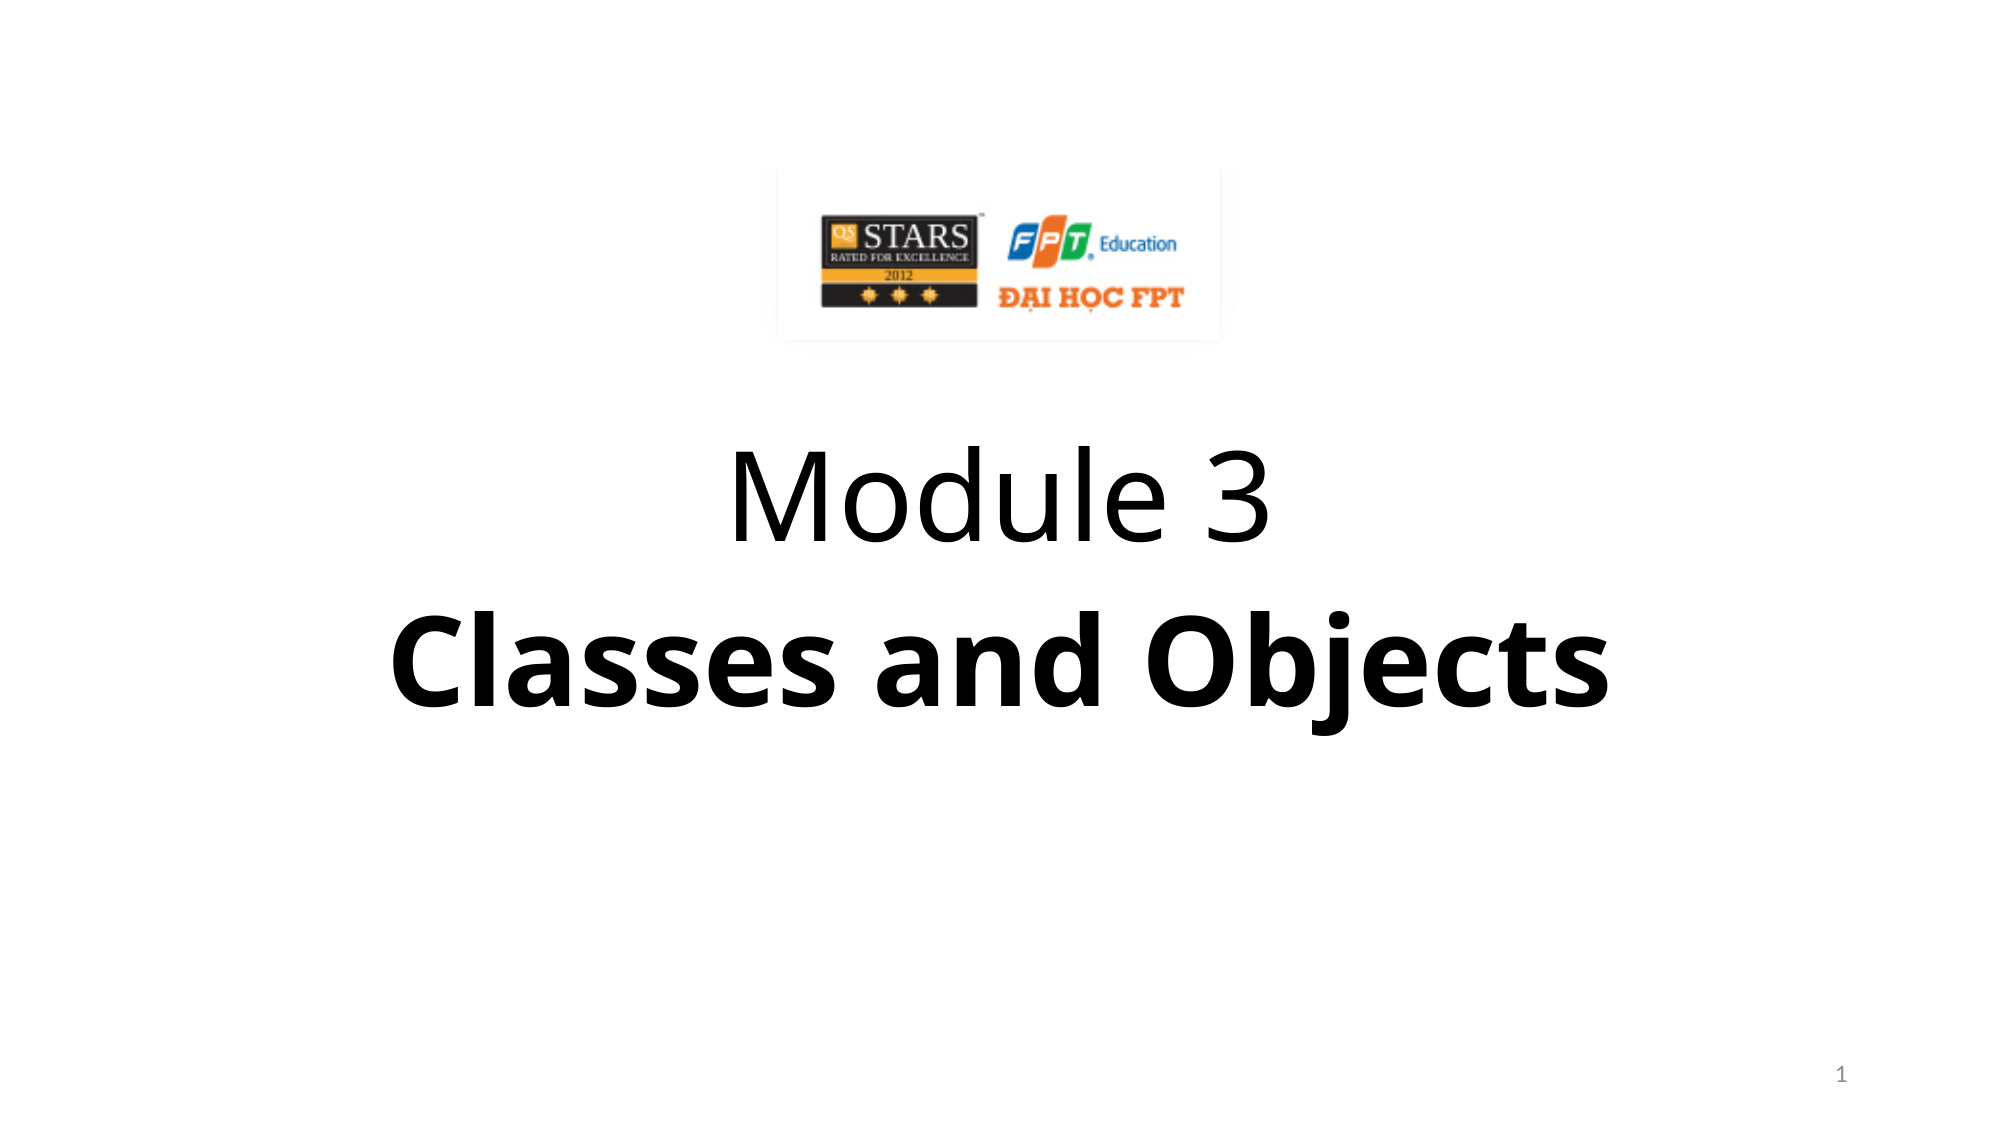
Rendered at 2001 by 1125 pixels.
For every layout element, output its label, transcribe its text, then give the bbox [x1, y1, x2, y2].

title Module 3 [249, 184, 1750, 576]
picture [763, 169, 1236, 356]
slide_number 1 [1412, 1042, 1863, 1103]
subtitle Classes and Objects [249, 590, 1750, 863]
